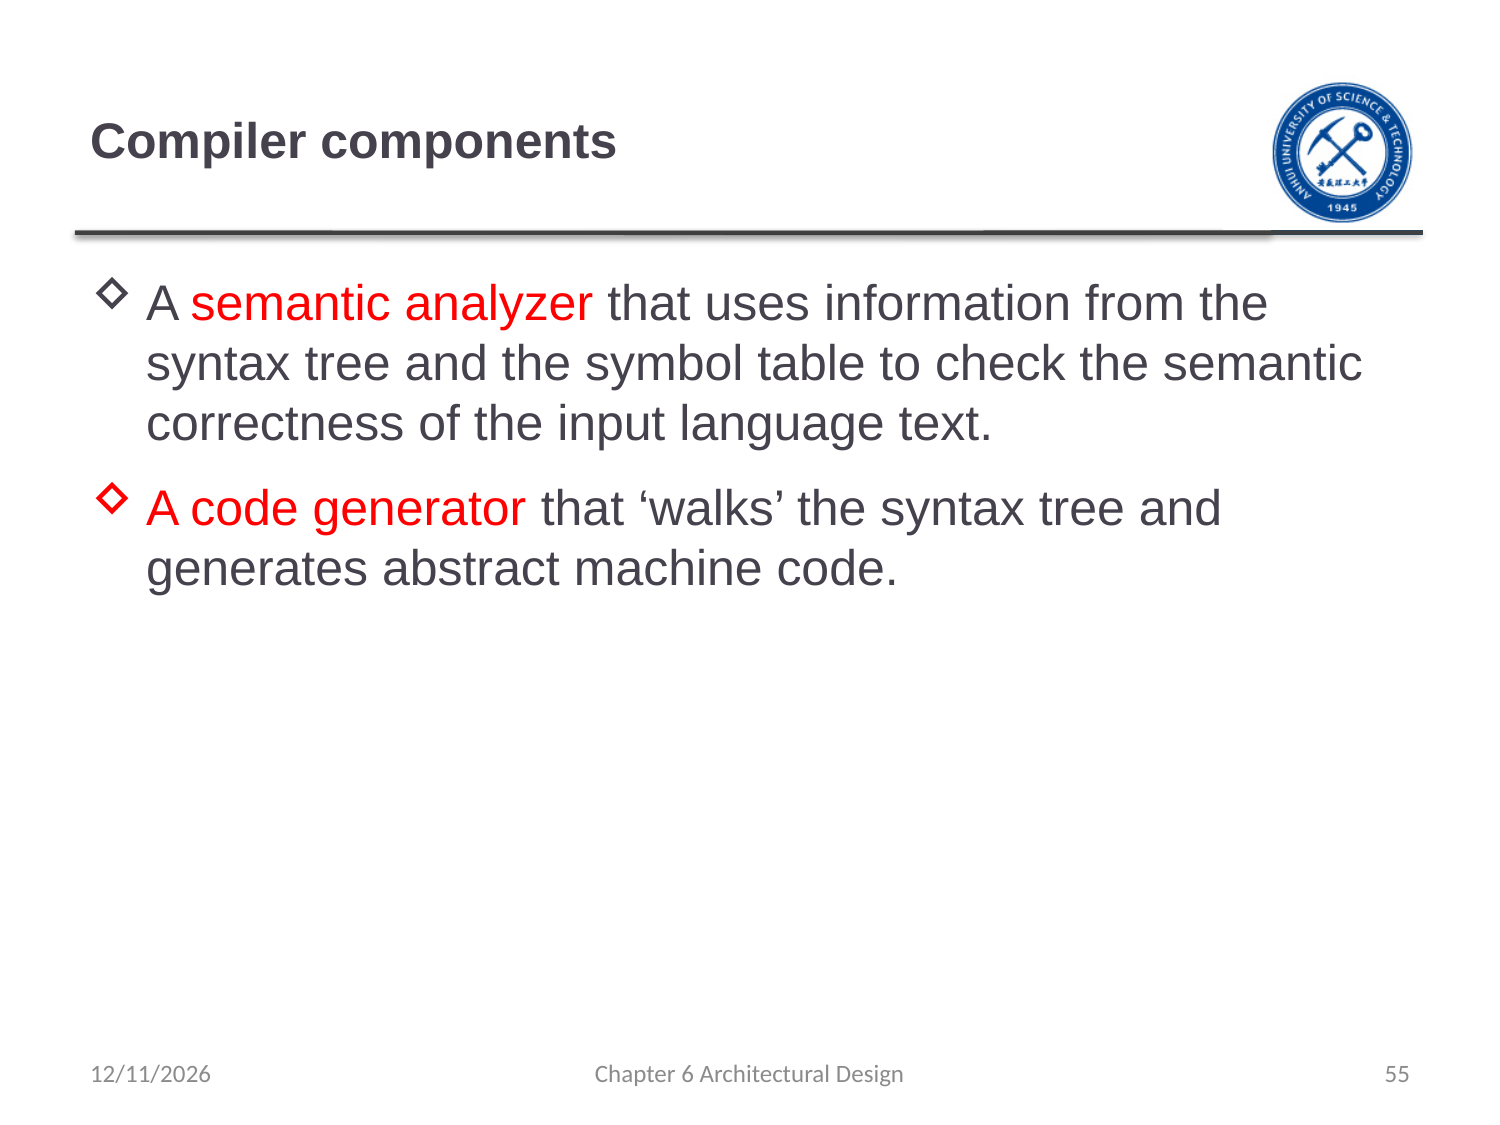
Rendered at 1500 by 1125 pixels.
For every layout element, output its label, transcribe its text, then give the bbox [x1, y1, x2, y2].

title Compiler components [74, 44, 1272, 233]
footer Chapter 6 Architectural Design [512, 1042, 988, 1103]
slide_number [75, 1042, 425, 1103]
list A semantic analyzer that uses information from the syntax tree and the symbol table to check the semantic correctness of the input language text. A code generator that ‘walks’ the syntax tree and generates abstract machine code. [75, 262, 1425, 1005]
picture [1223, 34, 1430, 230]
slide_number 55 [1074, 1042, 1425, 1103]
